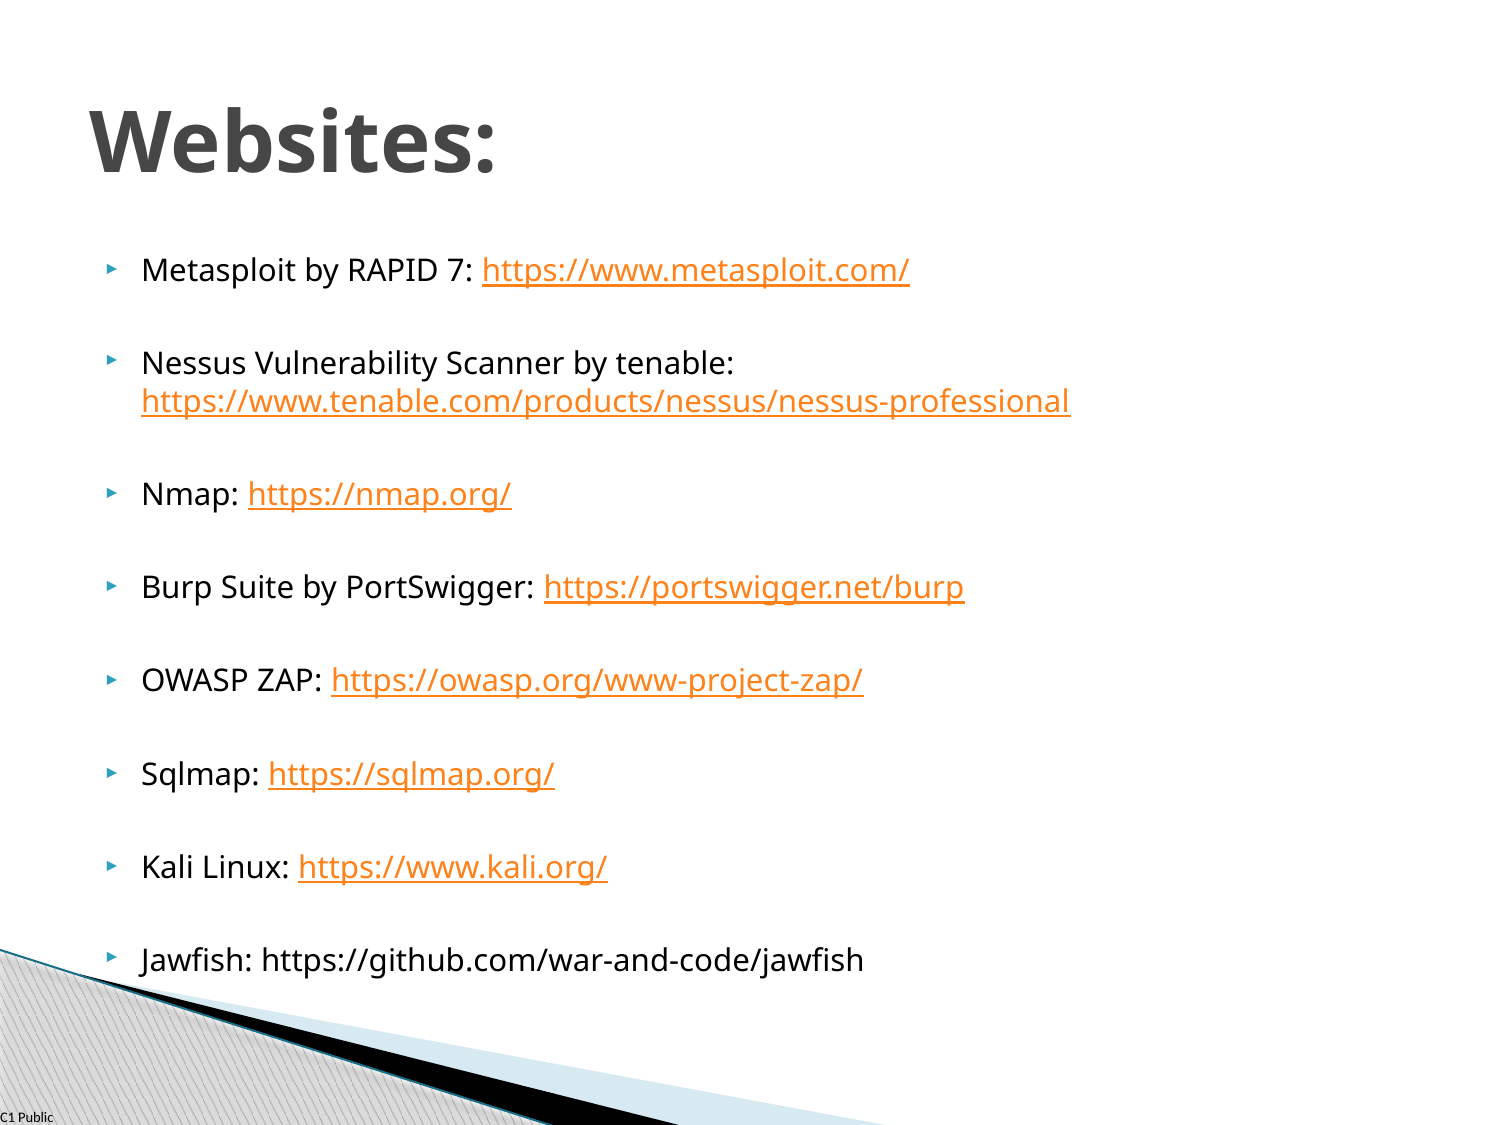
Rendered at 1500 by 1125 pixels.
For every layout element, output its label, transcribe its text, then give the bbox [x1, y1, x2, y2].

title Websites: [75, 45, 1425, 233]
list Metasploit by RAPID 7: https://www.metasploit.com/ Nessus Vulnerability Scanner by tenable: https://www.tenable.com/products/nessus/nessus-professional Nmap: https://nmap.org/ Burp Suite by PortSwigger: https://portswigger.net/burp OWASP ZAP: https://owasp.org/www-project-zap/ Sqlmap: https://sqlmap.org/ Kali Linux: https://www.kali.org/ Jawfish: https://github.com/war-and-code/jawfish [75, 243, 1425, 986]
